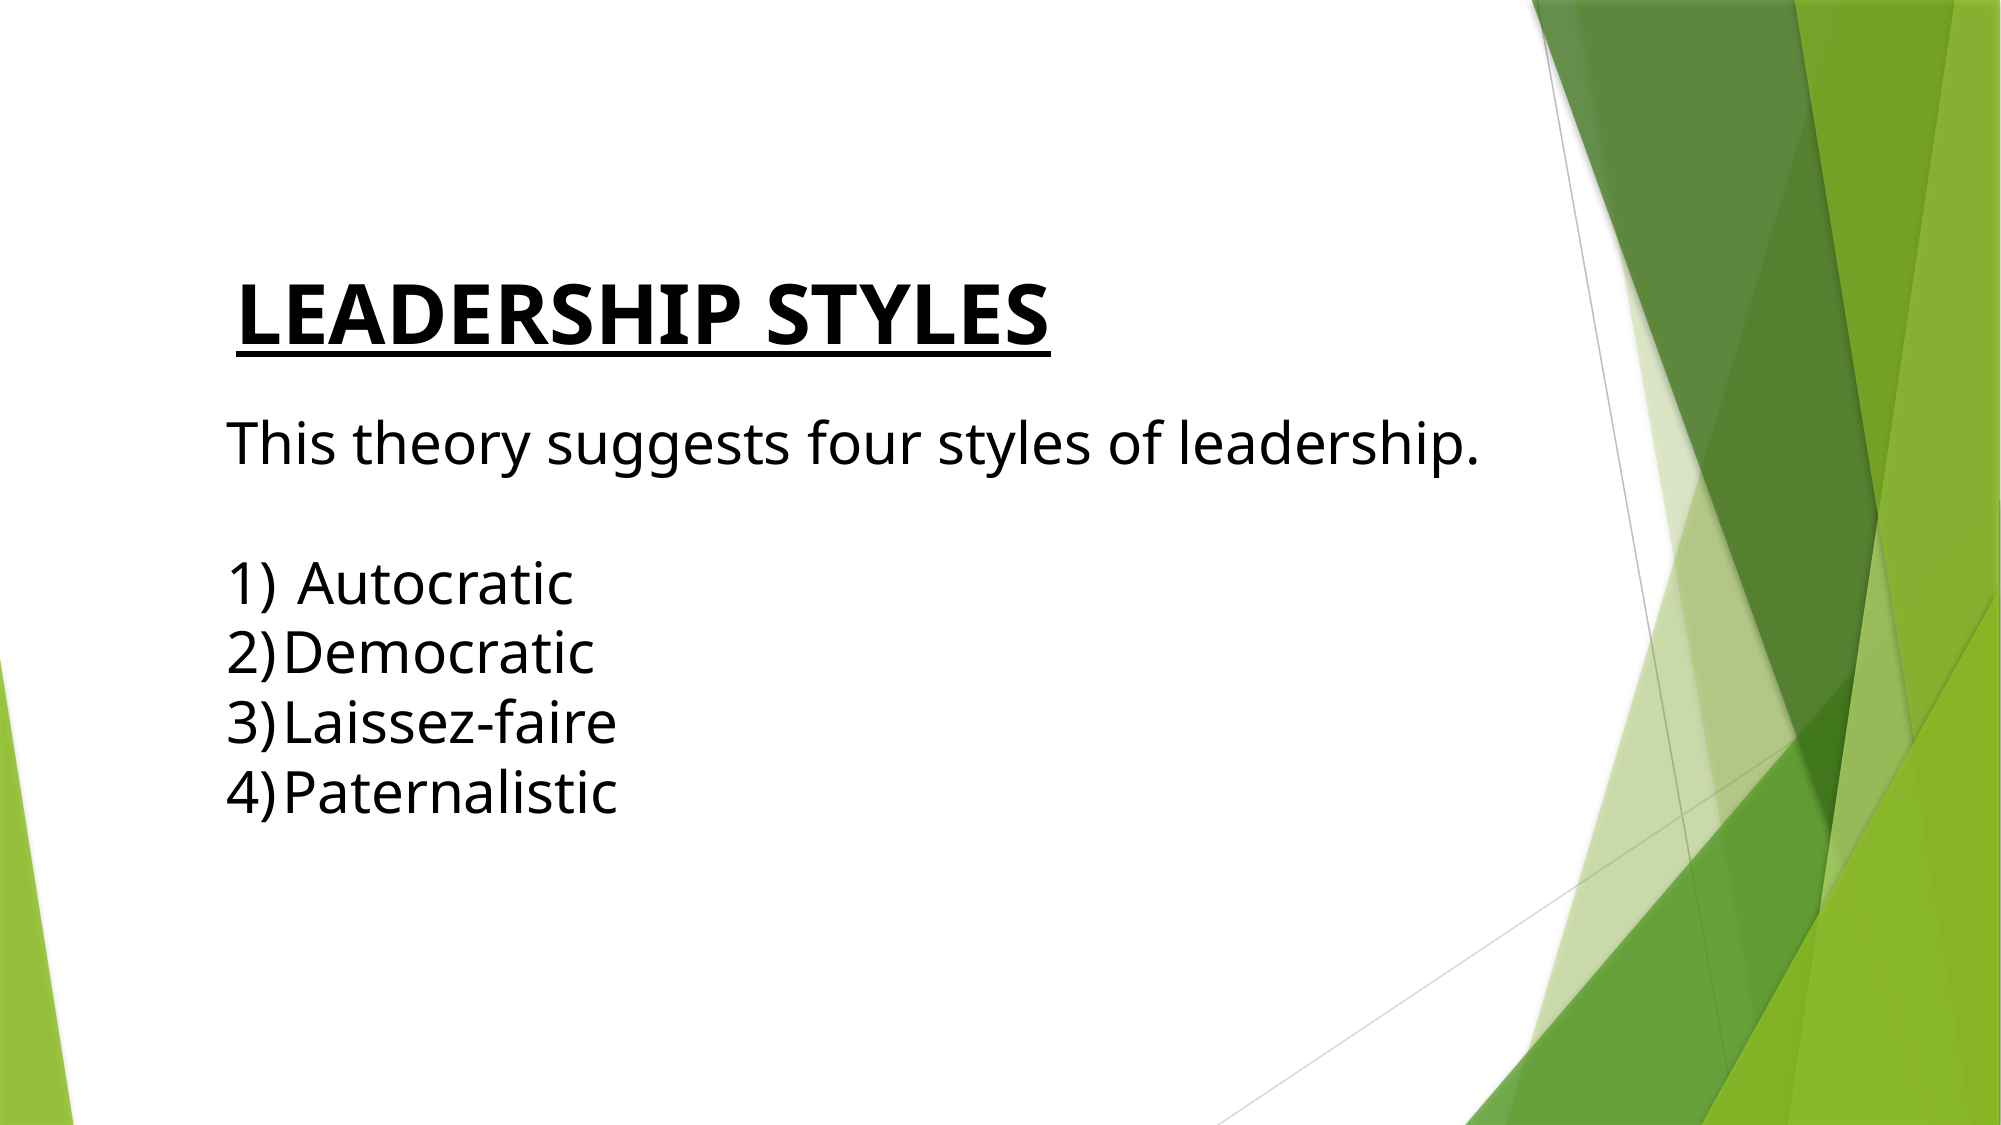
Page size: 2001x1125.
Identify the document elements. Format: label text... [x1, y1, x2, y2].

text_box LEADERSHIP STYLES This theory suggests four styles of leadership. Autocratic Democratic Laissez-faire Paternalistic [211, 253, 1715, 833]
